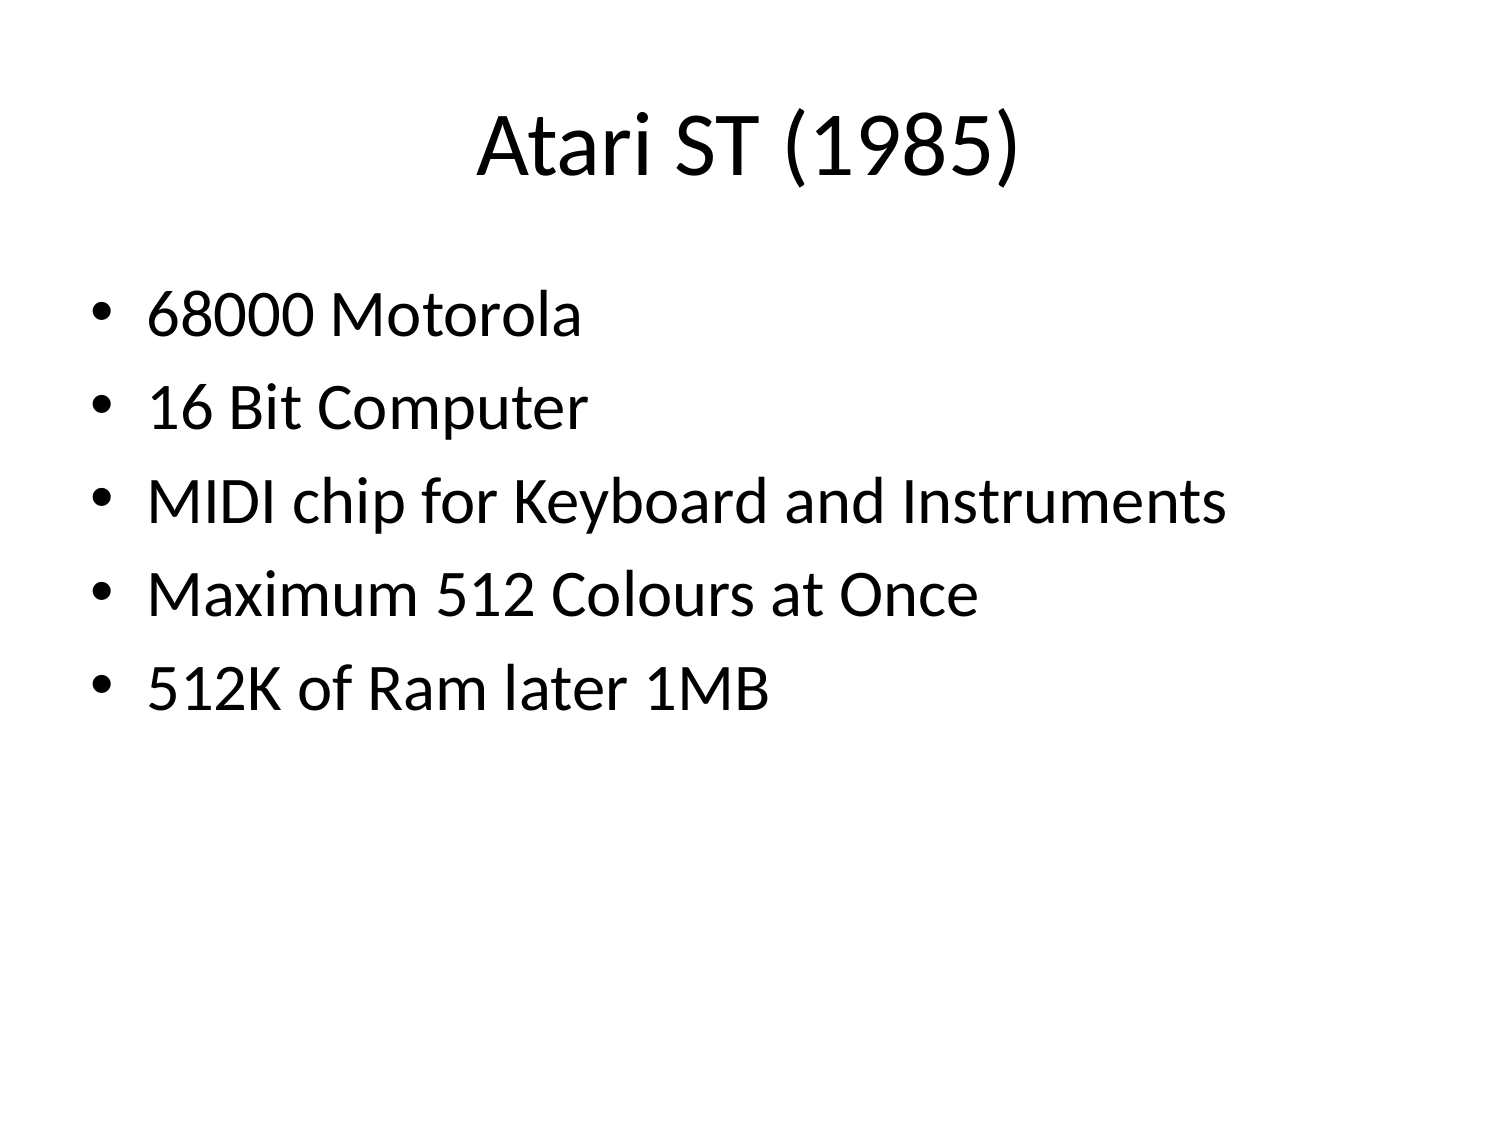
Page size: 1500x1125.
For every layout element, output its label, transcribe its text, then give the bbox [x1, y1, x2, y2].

list 68000 Motorola 16 Bit Computer MIDI chip for Keyboard and Instruments Maximum 512 Colours at Once 512K of Ram later 1MB [75, 262, 1425, 1005]
title Atari ST (1985) [75, 45, 1425, 233]
